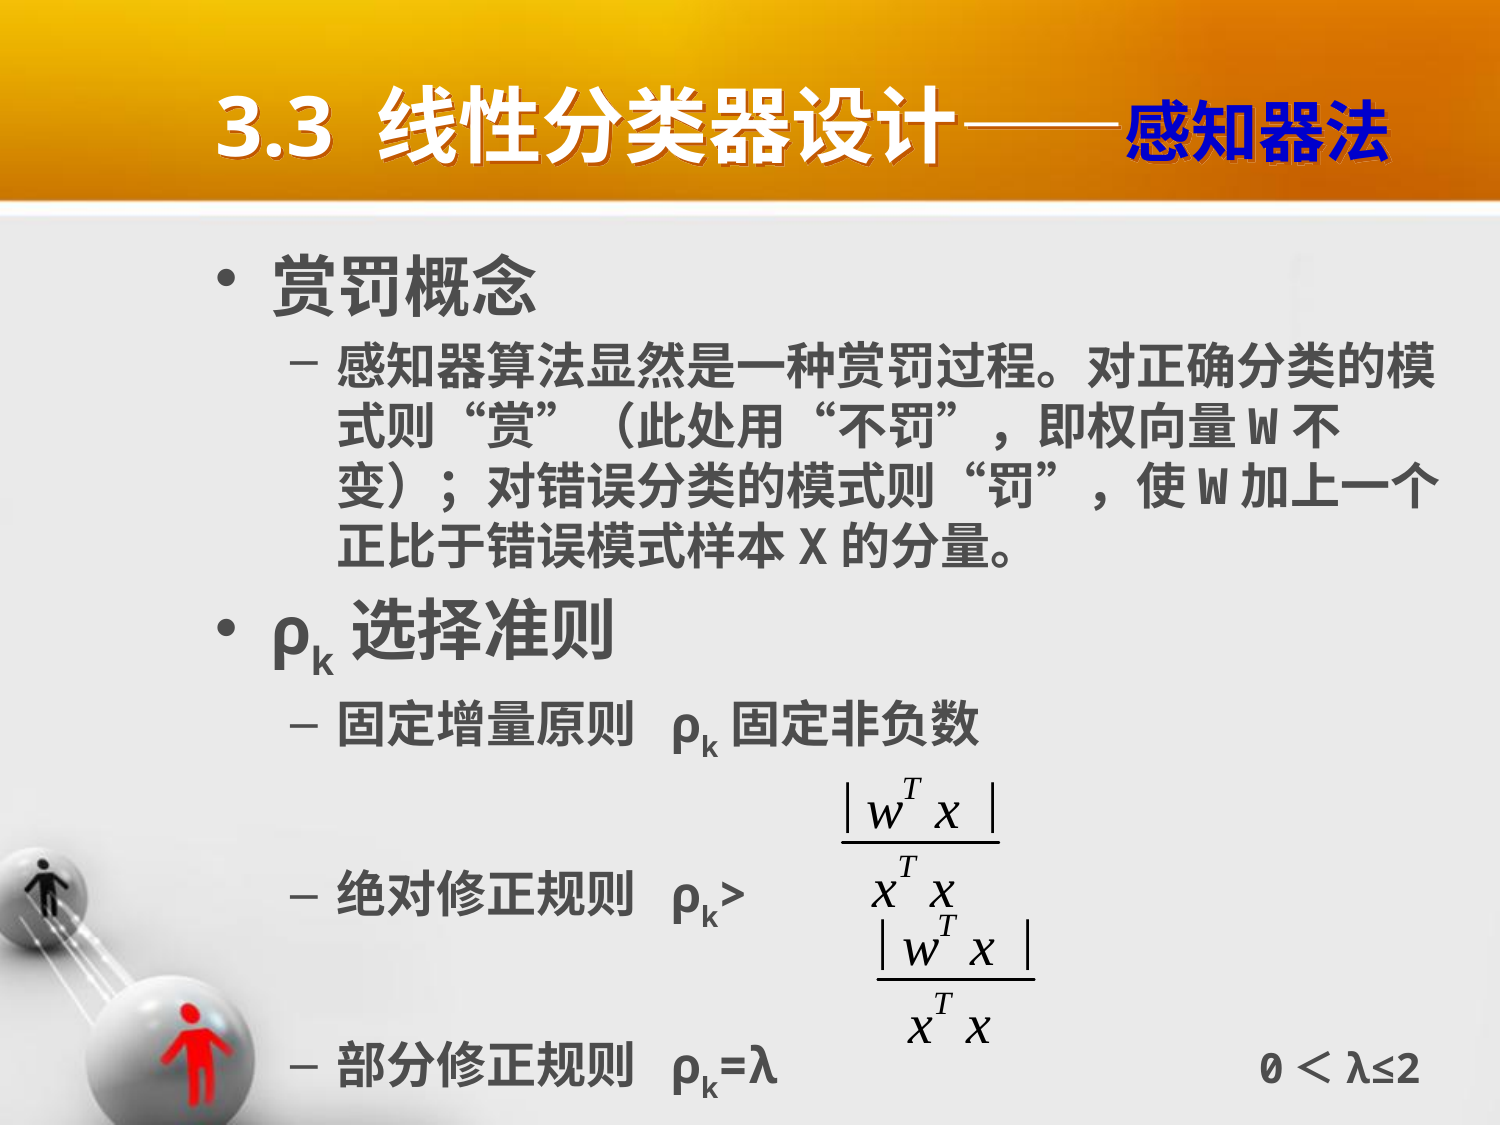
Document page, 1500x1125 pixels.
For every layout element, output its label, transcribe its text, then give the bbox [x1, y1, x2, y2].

picture [0, 0, 1500, 1125]
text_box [832, 763, 1011, 922]
title 3.3 线性分类器设计——感知器法 [200, 62, 1475, 185]
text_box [867, 899, 1046, 1059]
list 赏罚概念 感知器算法显然是一种赏罚过程。对正确分类的模式则“赏”（此处用“不罚”，即权向量W不变）；对错误分类的模式则“罚”，使W加上一个正比于错误模式样本X的分量。 ρk选择准则 固定增量原则 ρk固定非负数 绝对修正规则 ρk> 部分修正规则 ρk=λ 0＜λ≤2 [200, 237, 1475, 1100]
